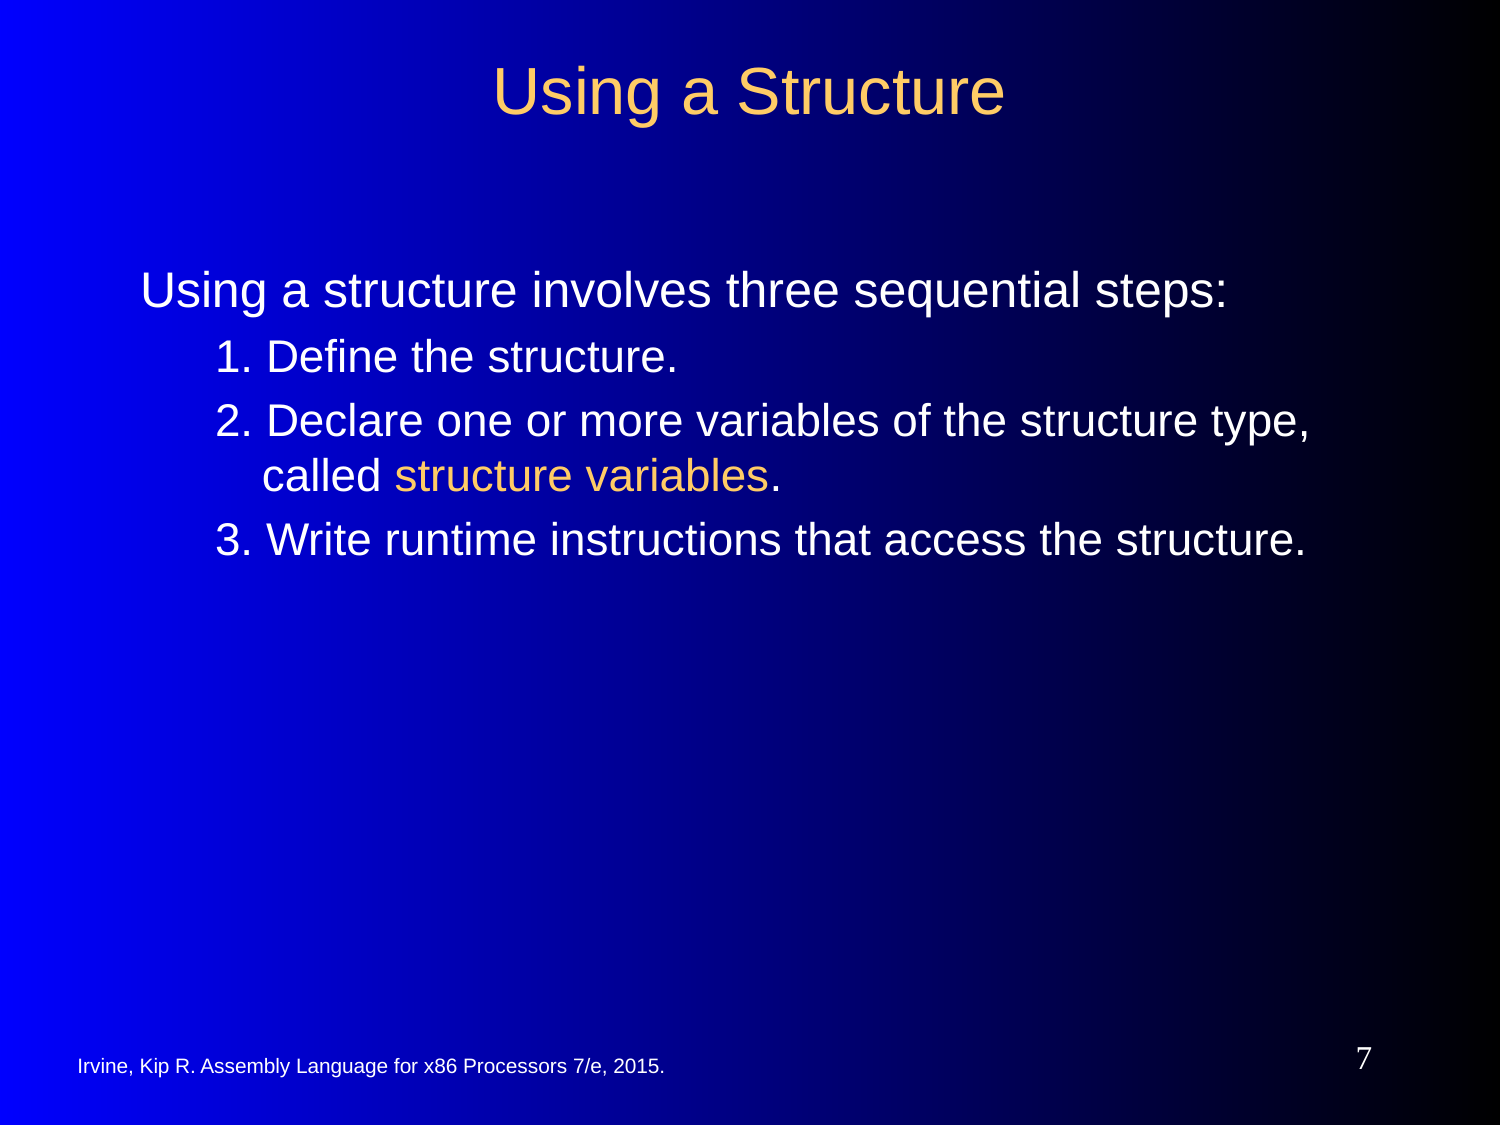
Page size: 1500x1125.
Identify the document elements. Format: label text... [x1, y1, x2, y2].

title Using a Structure [112, 37, 1388, 138]
list Using a structure involves three sequential steps: 1. Define the structure. 2. Declare one or more variables of the structure type, called structure variables. 3. Write runtime instructions that access the structure. [125, 249, 1350, 825]
footer Irvine, Kip R. Assembly Language for x86 Processors 7/e, 2015. [62, 1040, 775, 1091]
slide_number ‹#› [1224, 1025, 1388, 1088]
